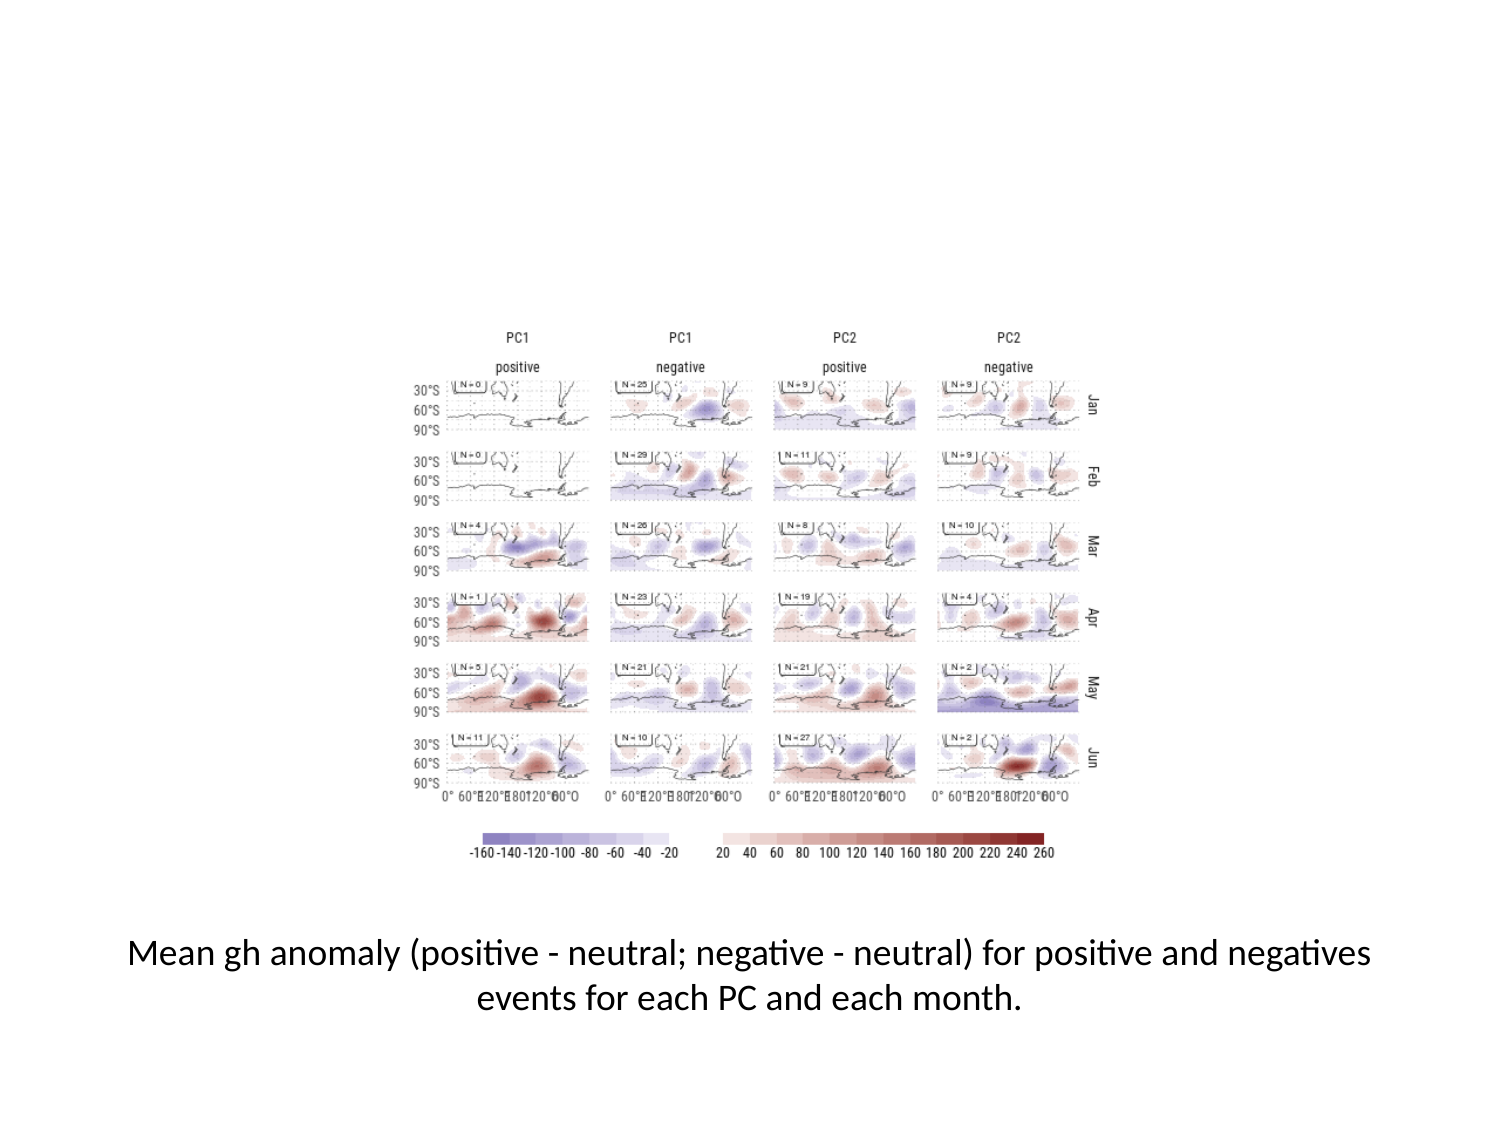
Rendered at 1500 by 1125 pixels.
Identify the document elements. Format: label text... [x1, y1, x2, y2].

text_box Mean gh anomaly (positive - neutral; negative - neutral) for positive and negatives events for each PC and each month. [74, 920, 1425, 1005]
picture [74, 310, 1426, 874]
